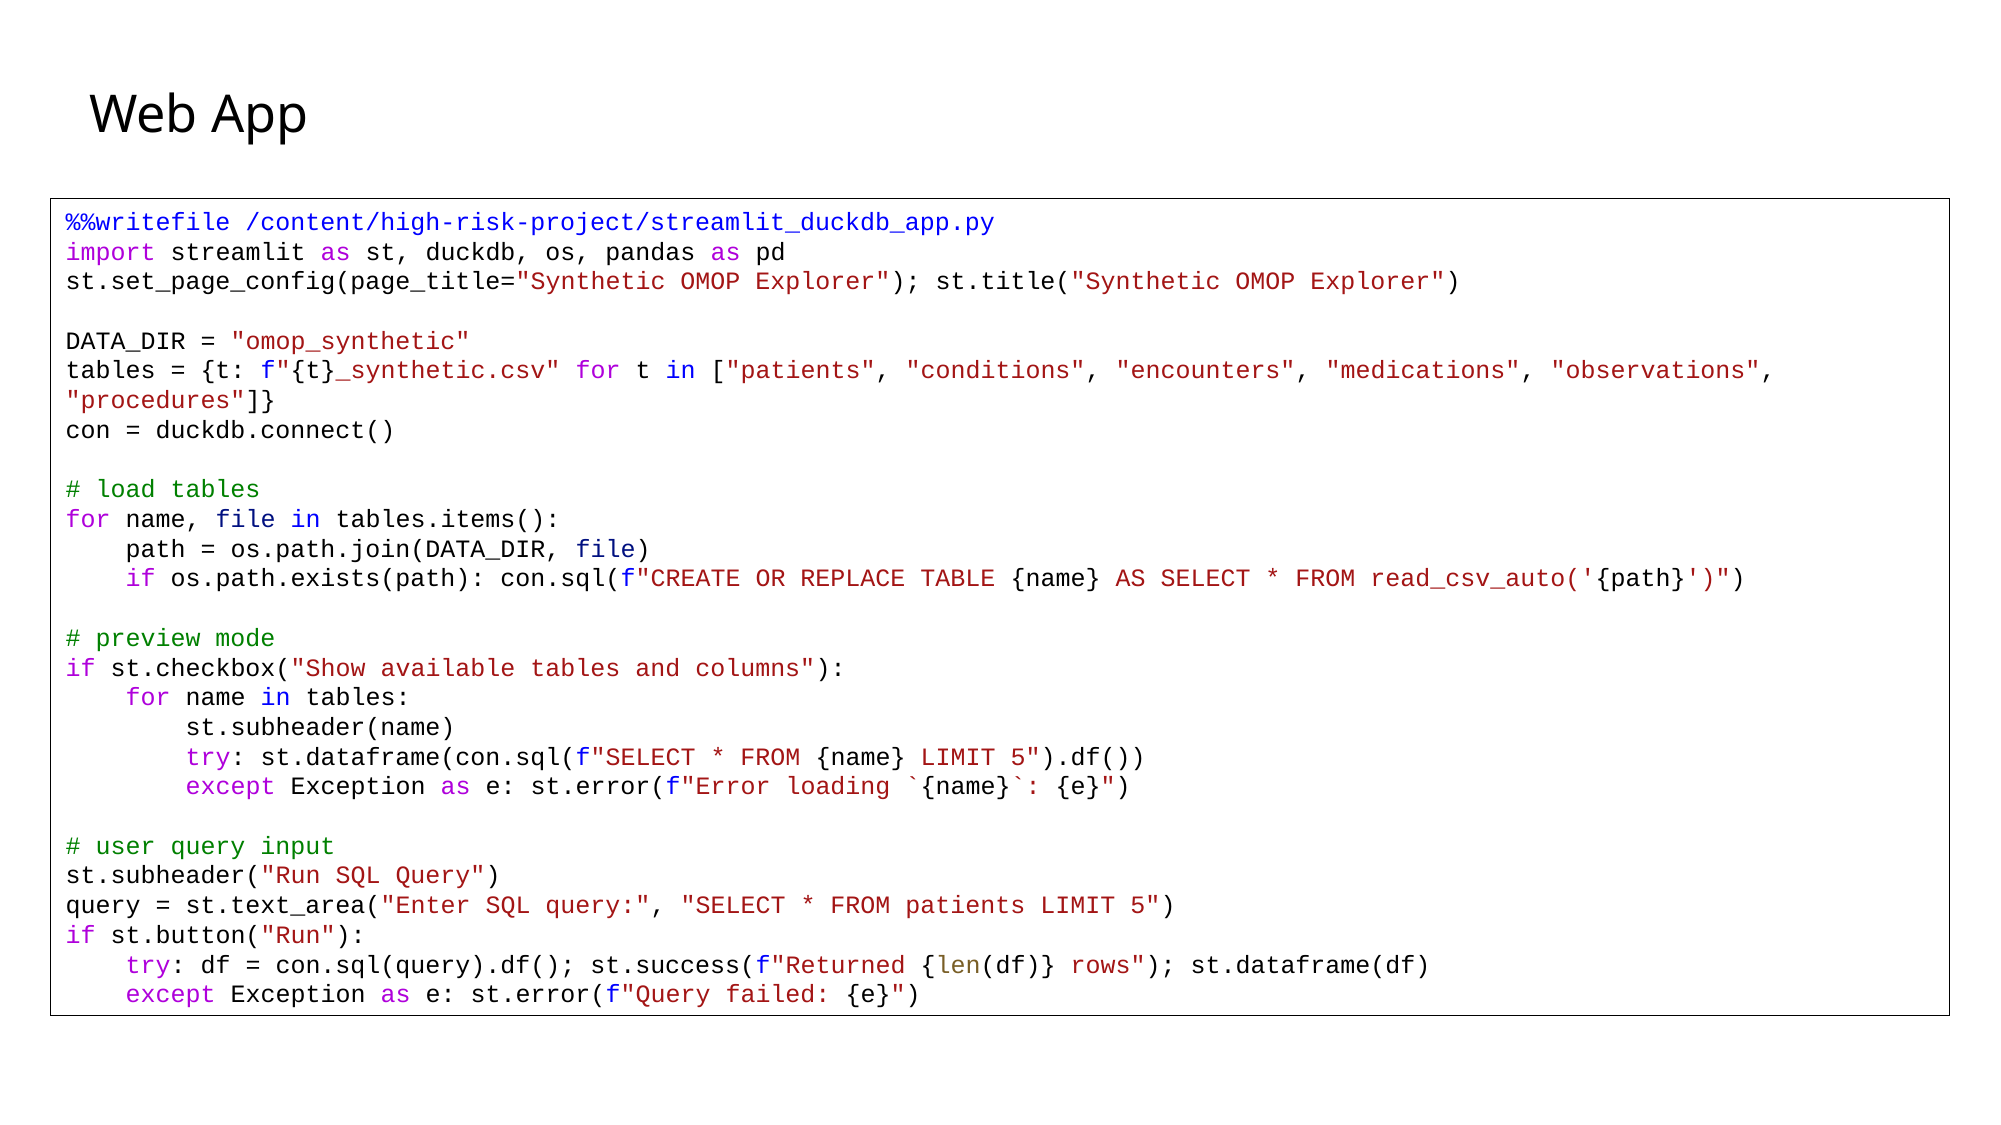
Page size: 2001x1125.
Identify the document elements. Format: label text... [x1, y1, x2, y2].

text_box %%writefile /content/high-risk-project/streamlit_duckdb_app.py import streamlit as st, duckdb, os, pandas as pd st.set_page_config(page_title="Synthetic OMOP Explorer"); st.title("Synthetic OMOP Explorer") DATA_DIR = "omop_synthetic" tables = {t: f"{t}_synthetic.csv" for t in ["patients", "conditions", "encounters", "medications", "observations", "procedures"]} con = duckdb.connect() # load tables for name, file in tables.items(): path = os.path.join(DATA_DIR, file) if os.path.exists(path): con.sql(f"CREATE OR REPLACE TABLE {name} AS SELECT * FROM read_csv_auto('{path}')") # preview mode if st.checkbox("Show available tables and columns"): for name in tables: st.subheader(name) try: st.dataframe(con.sql(f"SELECT * FROM {name} LIMIT 5").df()) except Exception as e: st.error(f"Error loading `{name}`: {e}") # user query input st.subheader("Run SQL Query") query = st.text_area("Enter SQL query:", "SELECT * FROM patients LIMIT 5") if st.button("Run"): try: df = con.sql(query).df(); st.success(f"Returned {len(df)} rows"); st.dataframe(df) except Exception as e: st.error(f"Query failed: {e}") [50, 198, 1950, 1016]
title Web App [74, 76, 1800, 156]
